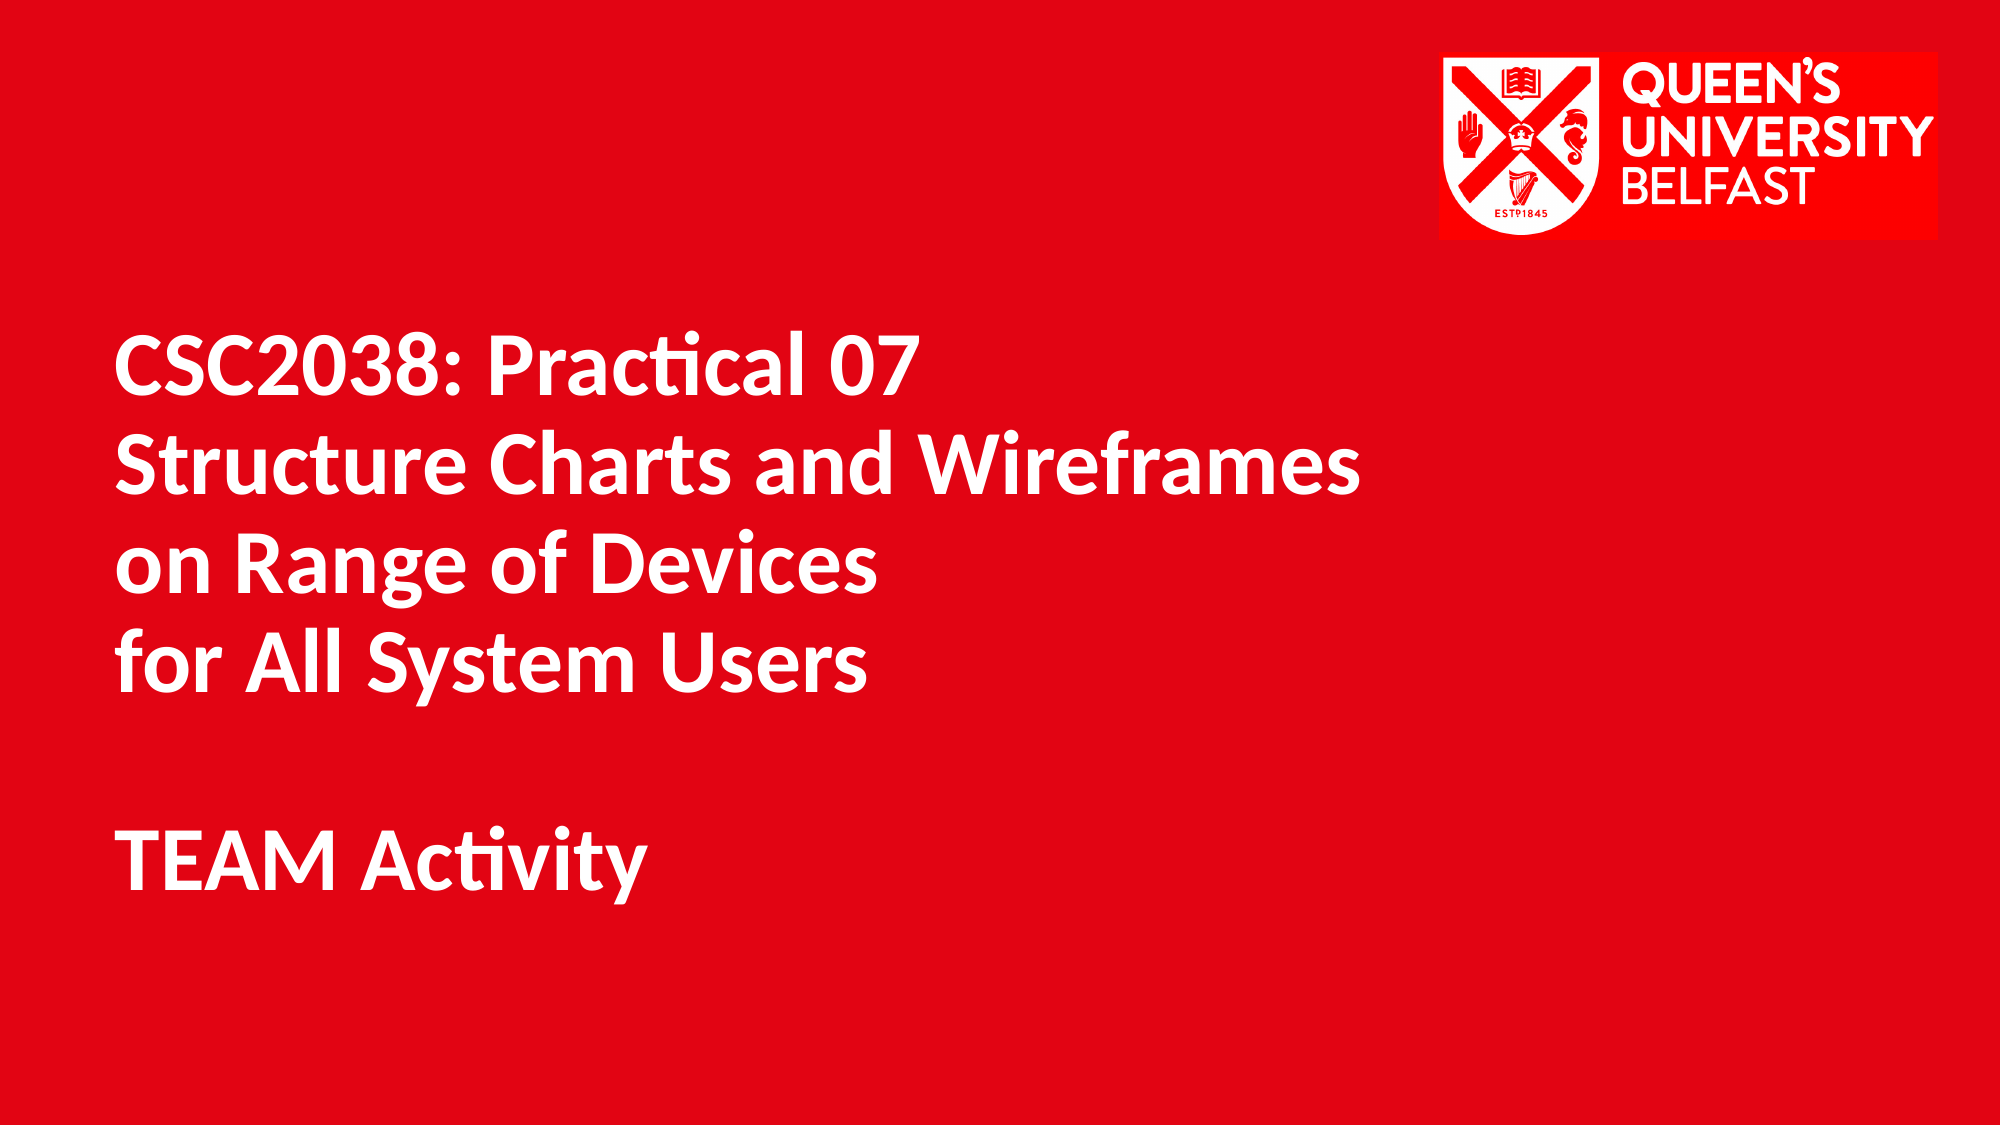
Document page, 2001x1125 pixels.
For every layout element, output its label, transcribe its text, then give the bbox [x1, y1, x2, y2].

title CSC2038: Practical 07 Structure Charts and Wireframes on Range of Devices for All System Users TEAM Activity [99, 301, 1900, 926]
picture [1439, 52, 1938, 240]
